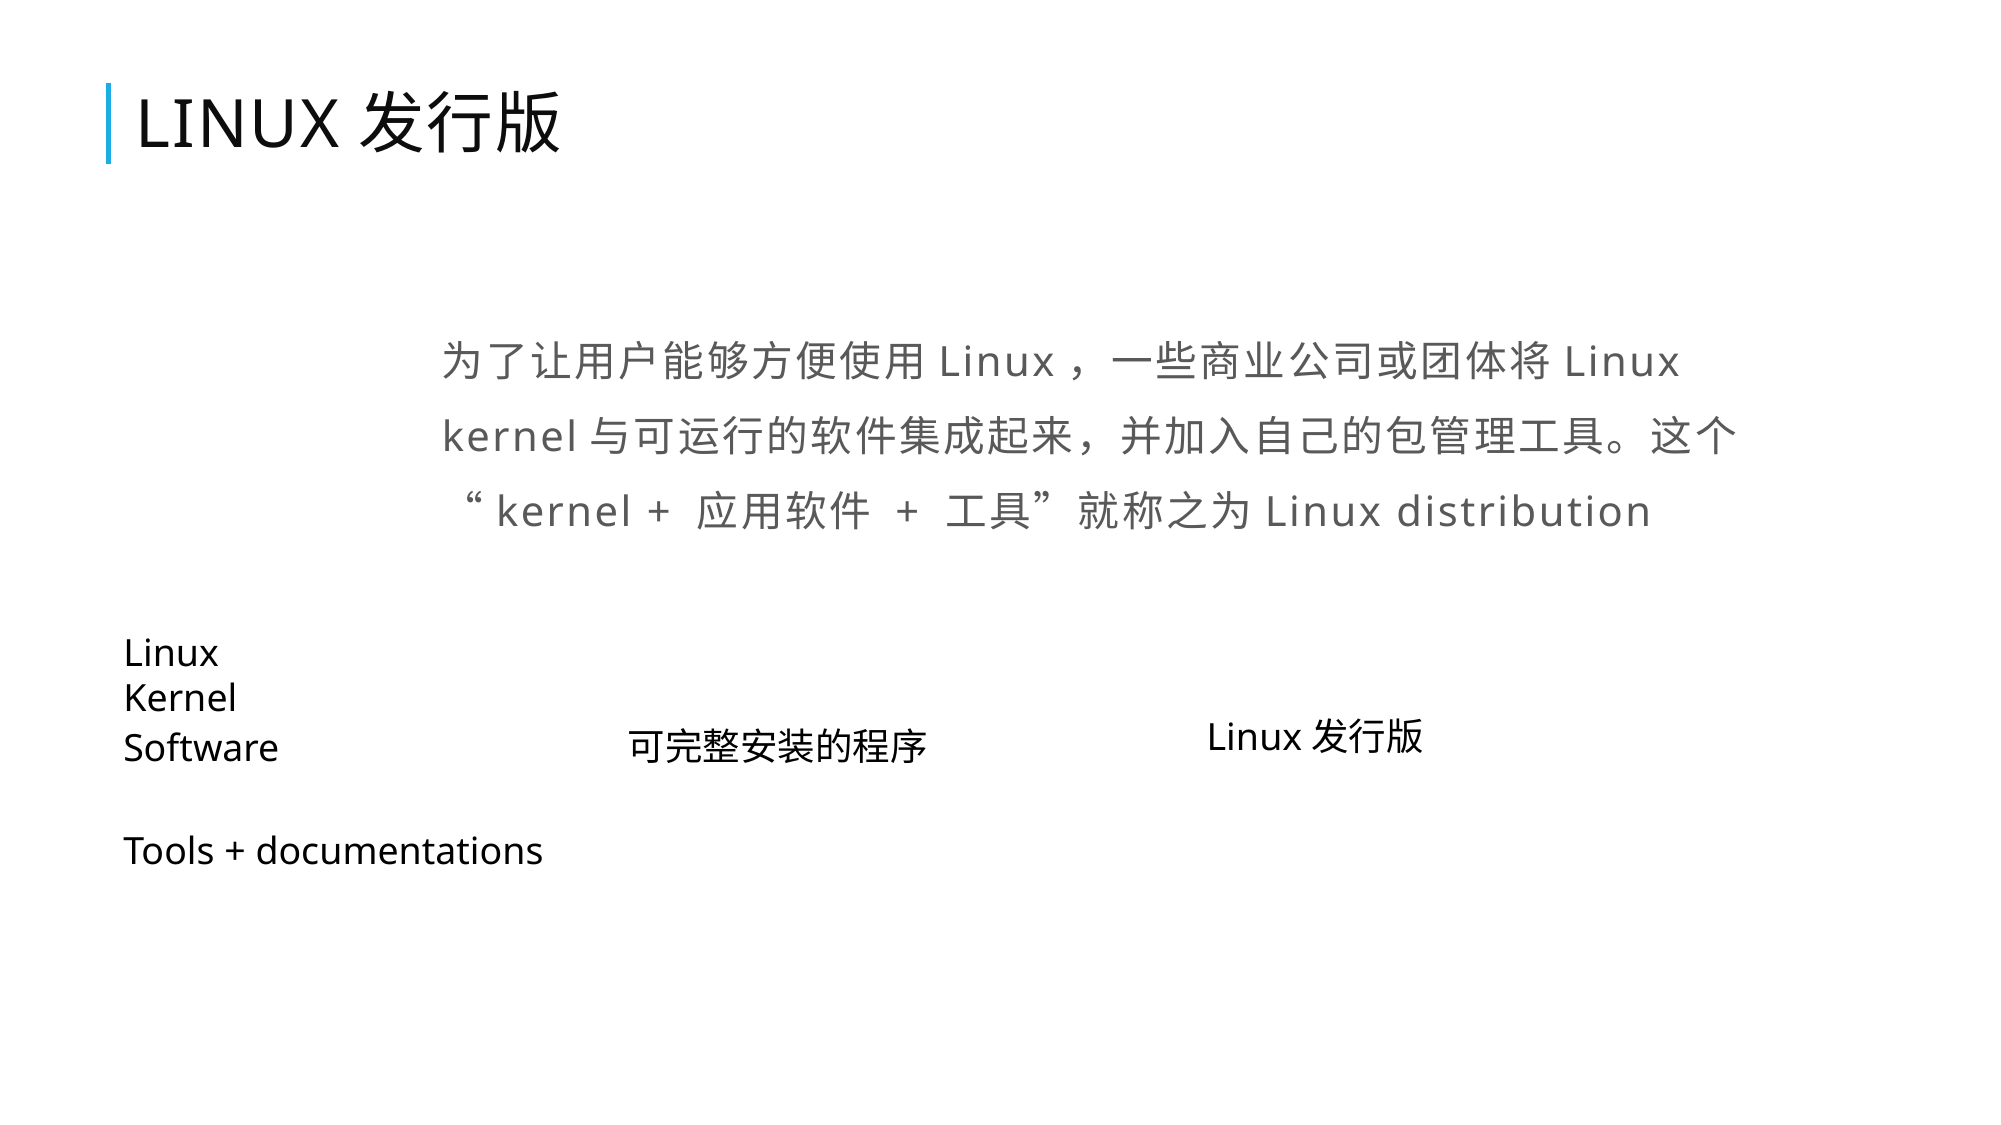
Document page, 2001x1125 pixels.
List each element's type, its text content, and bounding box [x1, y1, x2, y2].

text_box Software [108, 716, 321, 777]
text_box 为了让用户能够方便使用Linux，一些商业公司或团体将Linux kernel与可运行的软件集成起来，并加入自己的包管理工具。这个“kernel + 应用软件 + 工具”就称之为Linux distribution [427, 302, 1814, 542]
text_box Linux Kernel [108, 621, 321, 716]
text_box Linux发行版 [1191, 705, 1509, 766]
text_box 可完整安装的程序 [613, 715, 1080, 776]
title Linux发行版 [120, 77, 765, 180]
text_box Tools + documentations [108, 819, 614, 880]
